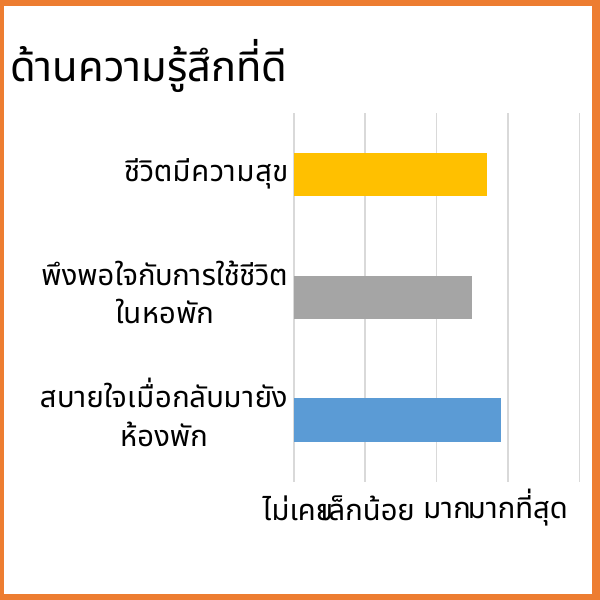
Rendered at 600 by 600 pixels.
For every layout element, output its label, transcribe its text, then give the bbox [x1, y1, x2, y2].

text_box มาก [408, 500, 486, 532]
text_box [0, 0, 598, 600]
text_box ไม่เคย [247, 500, 305, 534]
text_box มากที่สุด [486, 482, 583, 532]
text_box เล็กน้อย [305, 500, 430, 534]
chart [34, 90, 581, 500]
